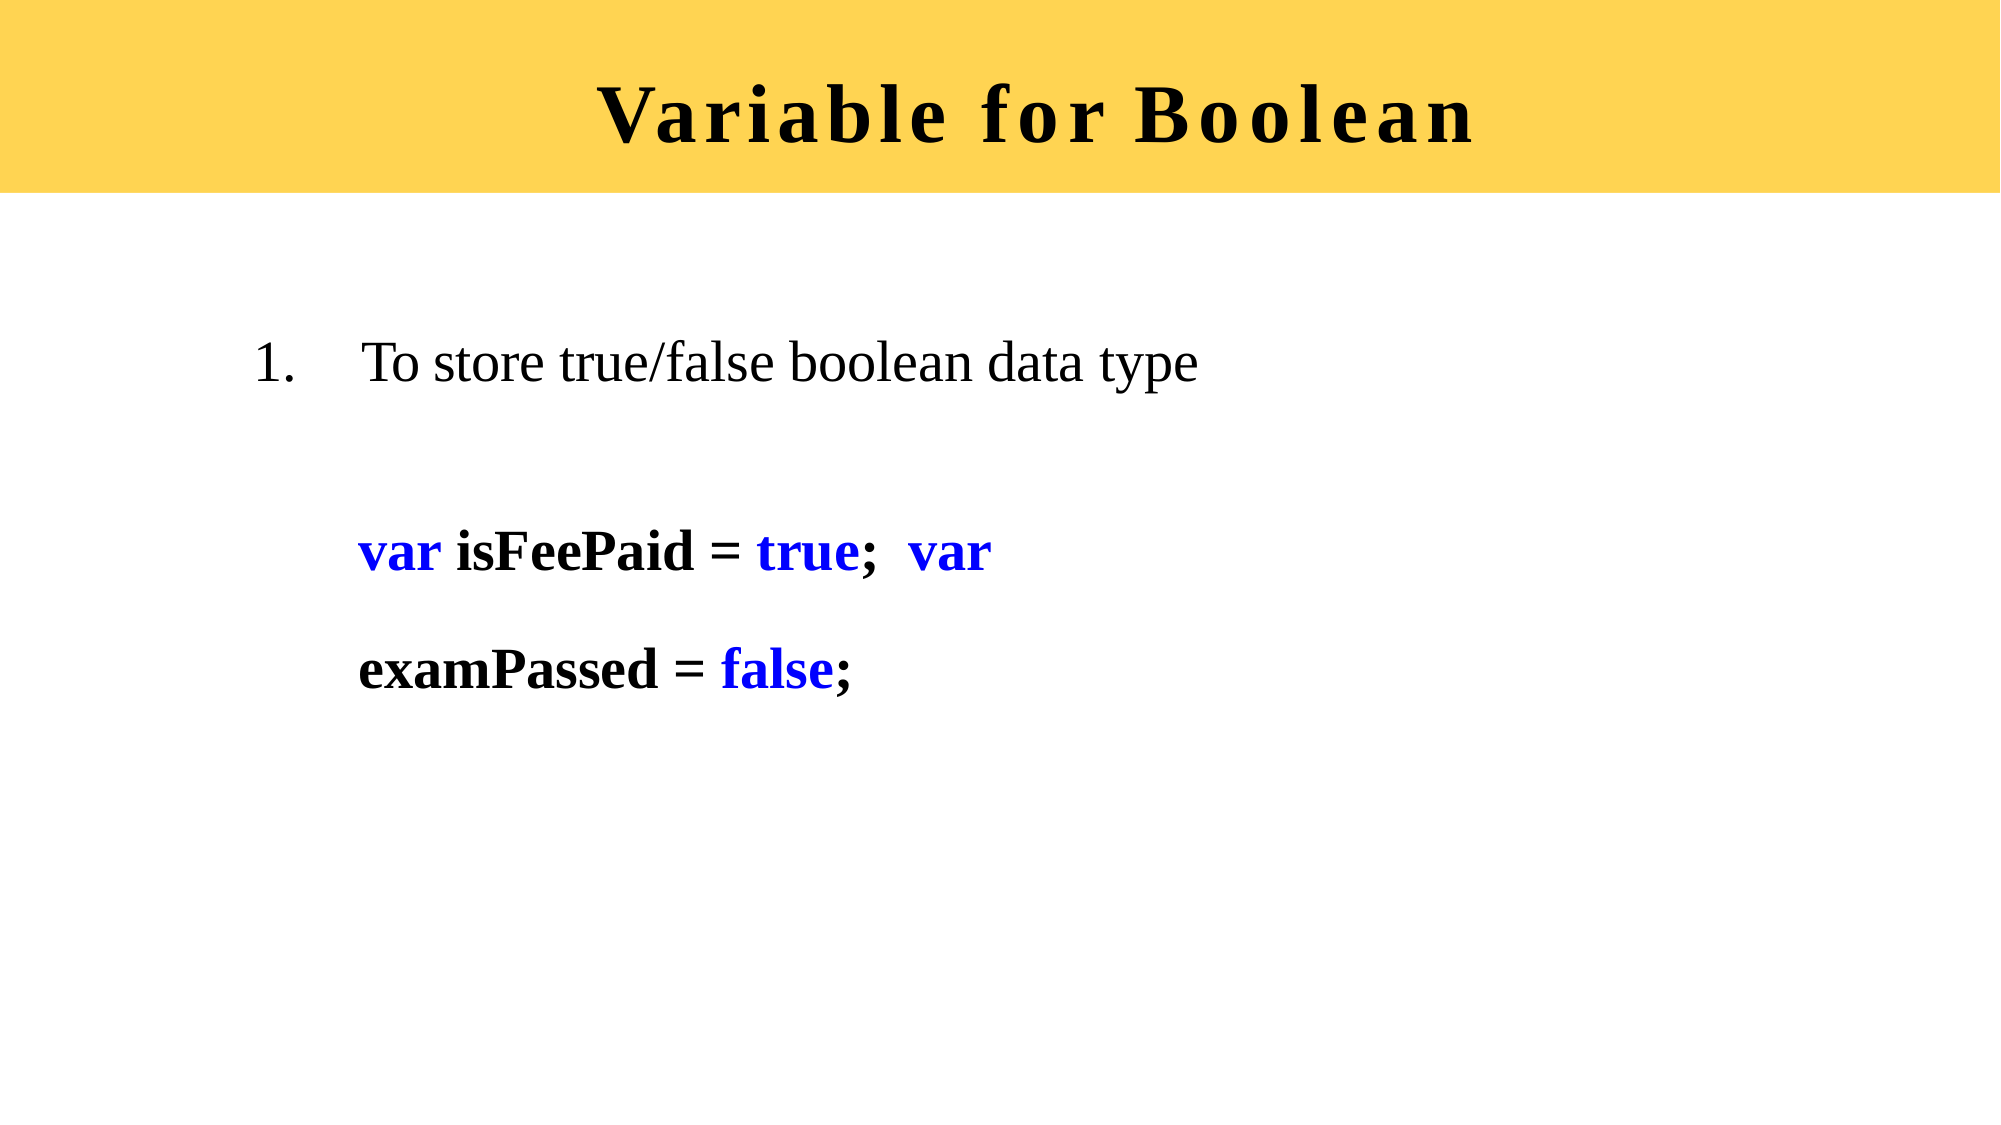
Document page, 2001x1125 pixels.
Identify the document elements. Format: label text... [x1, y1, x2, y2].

text_box [0, 192, 2000, 1125]
text_box 1. To store true/false boolean data type var isFeePaid = true; var examPassed = false; [251, 320, 1453, 701]
title Variable for Boolean [121, 12, 1946, 204]
